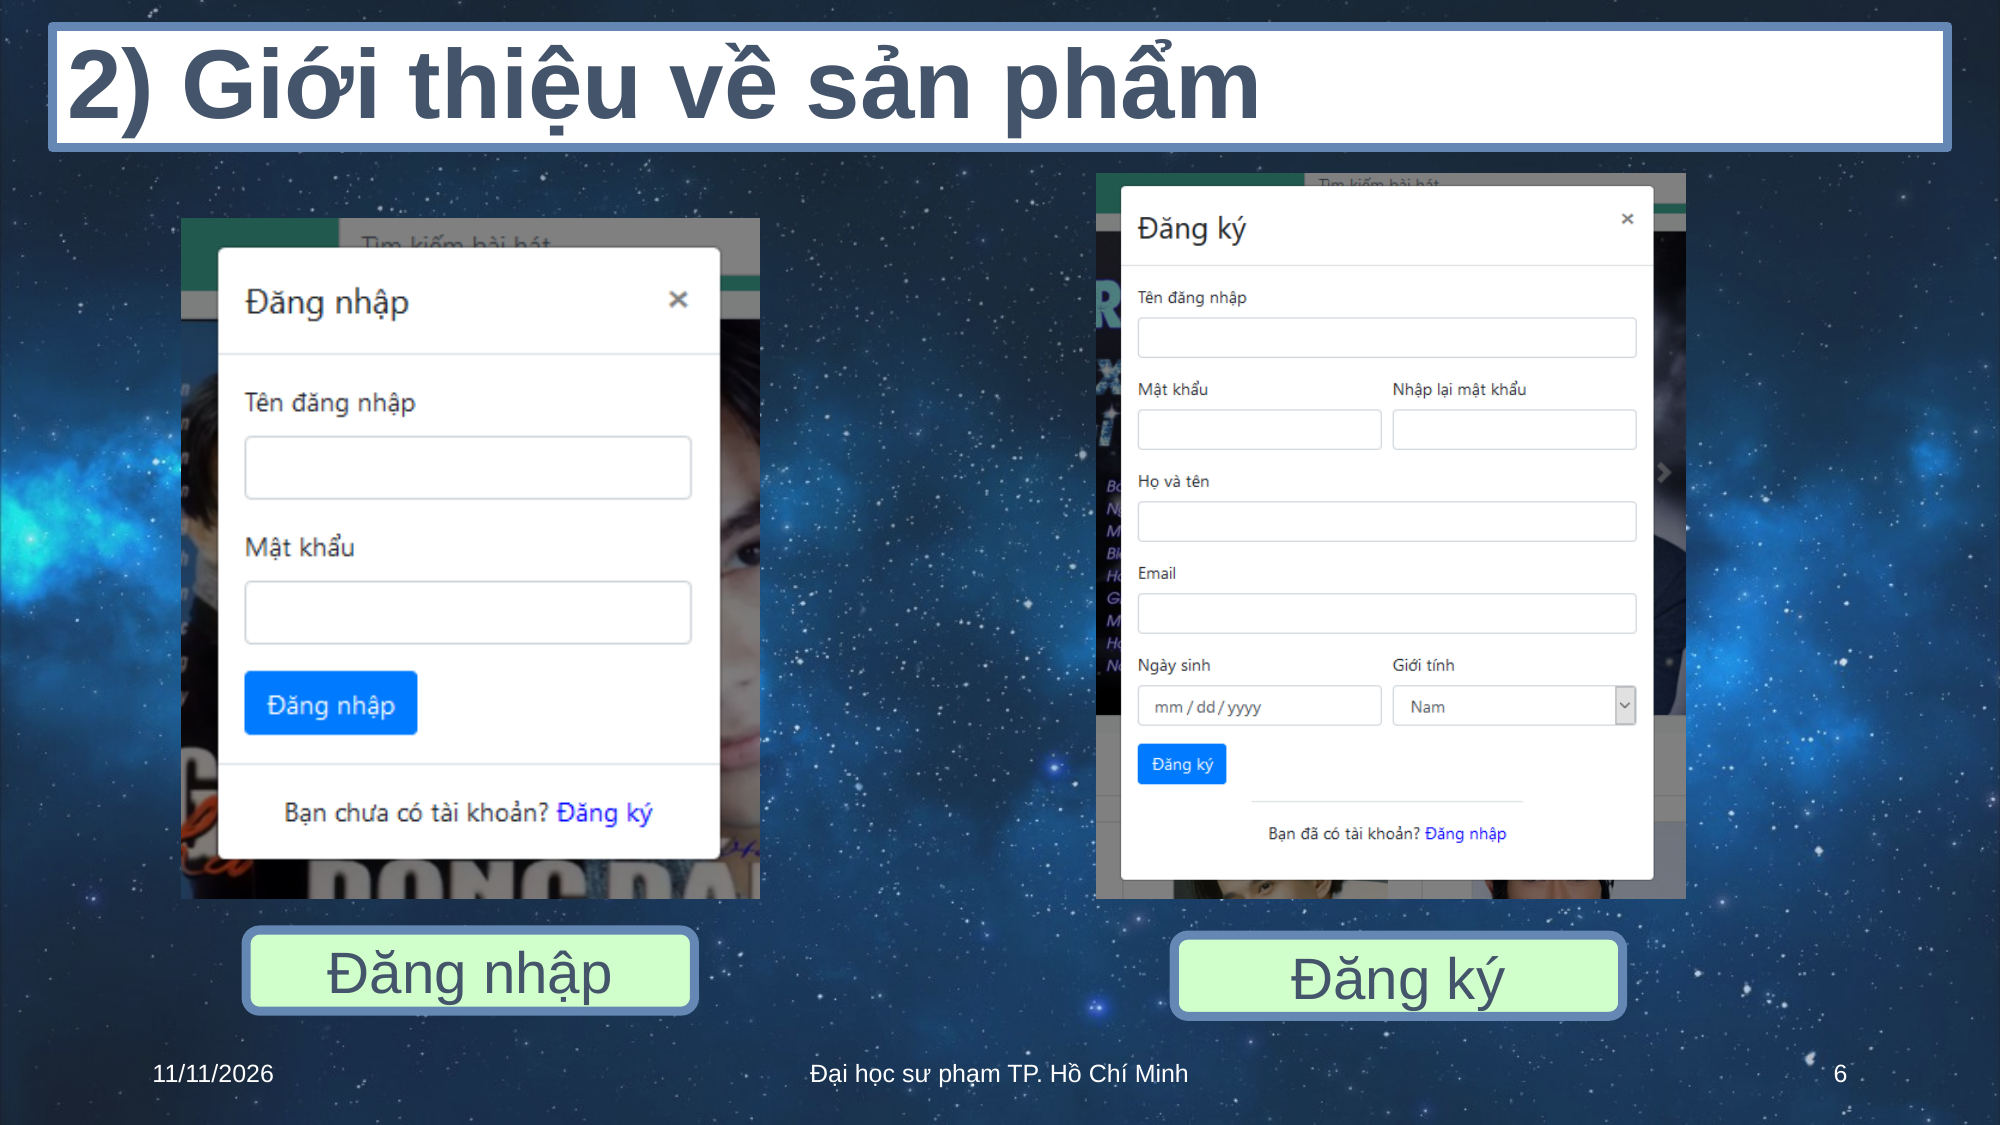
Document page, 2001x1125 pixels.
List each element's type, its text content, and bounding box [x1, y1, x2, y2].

text_box Đăng nhập [241, 925, 700, 1016]
picture [1096, 172, 1686, 899]
footer Đại học sư phạm TP. Hồ Chí Minh [662, 1042, 1338, 1103]
picture [180, 218, 760, 899]
title 2) Giới thiệu về sản phẩm [48, 22, 1952, 152]
text_box Đăng ký [1169, 930, 1628, 1021]
slide_number 6 [1412, 1042, 1863, 1103]
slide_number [137, 1042, 588, 1103]
